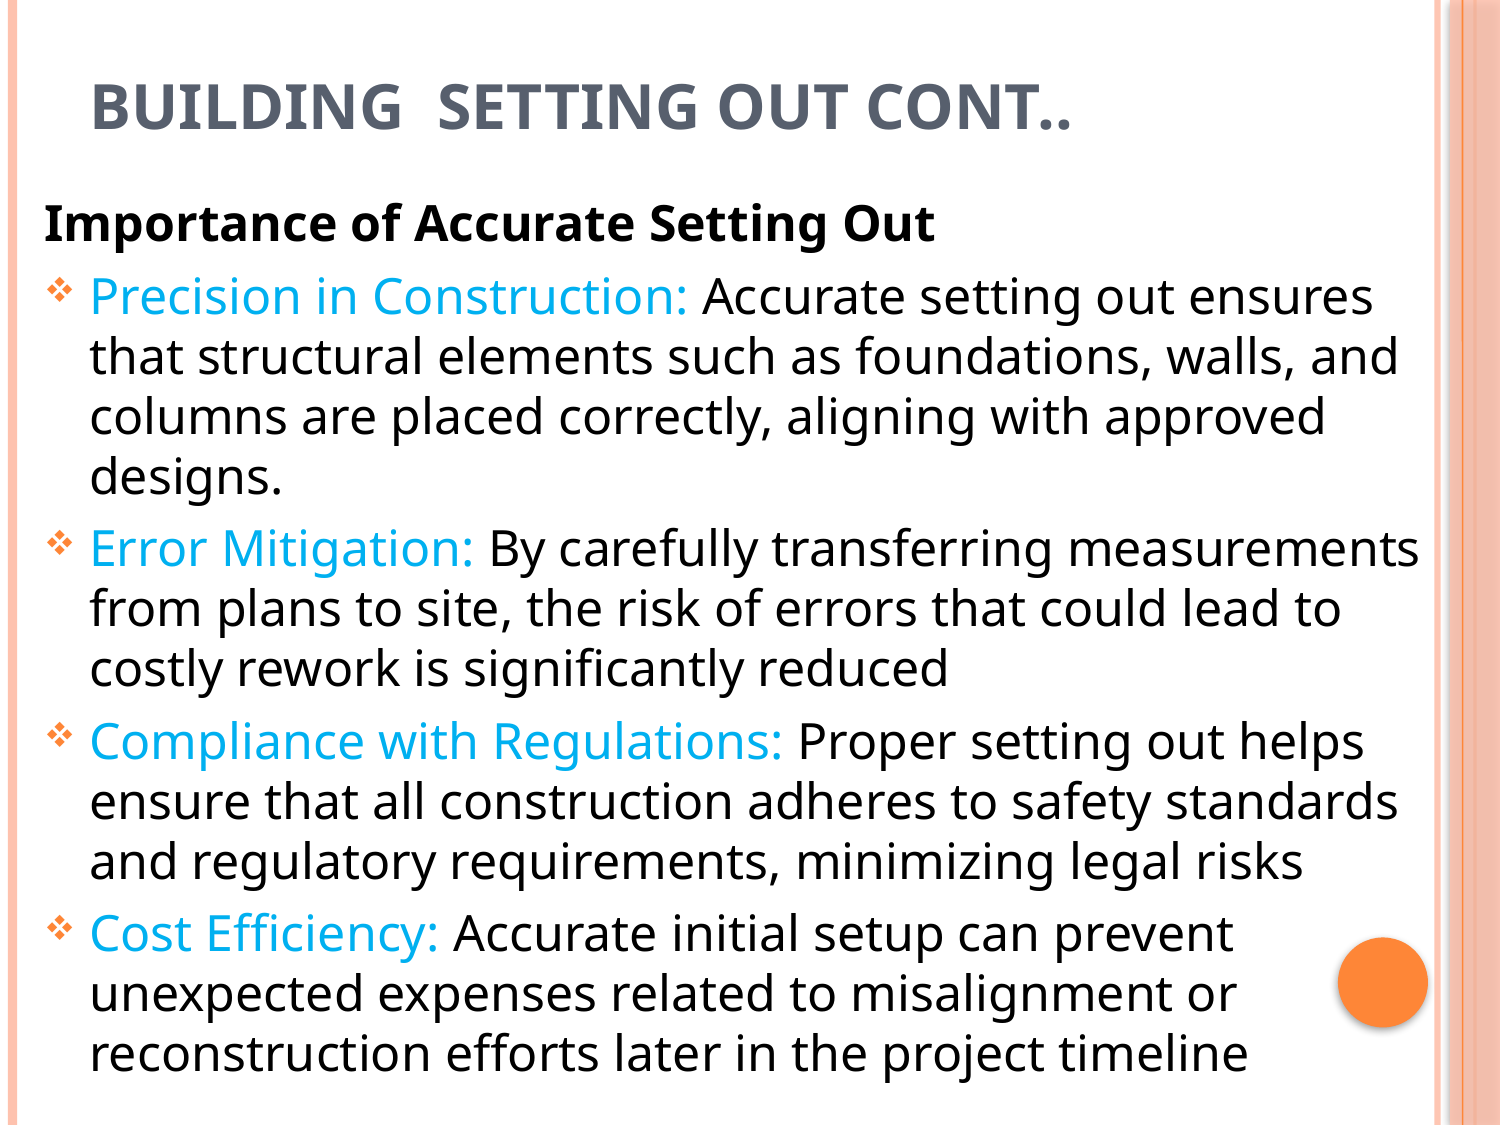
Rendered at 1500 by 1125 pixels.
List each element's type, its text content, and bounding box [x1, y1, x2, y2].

title BUILDING SETTING OUT cont.. [75, 45, 1300, 149]
list Importance of Accurate Setting Out Precision in Construction: Accurate setting out ensures that structural elements such as foundations, walls, and columns are placed correctly, aligning with approved designs. Error Mitigation: By carefully transferring measurements from plans to site, the risk of errors that could lead to costly rework is significantly reduced Compliance with Regulations: Proper setting out helps ensure that all construction adheres to safety standards and regulatory requirements, minimizing legal risks Cost Efficiency: Accurate initial setup can prevent unexpected expenses related to misalignment or reconstruction efforts later in the project timeline [29, 184, 1447, 1106]
